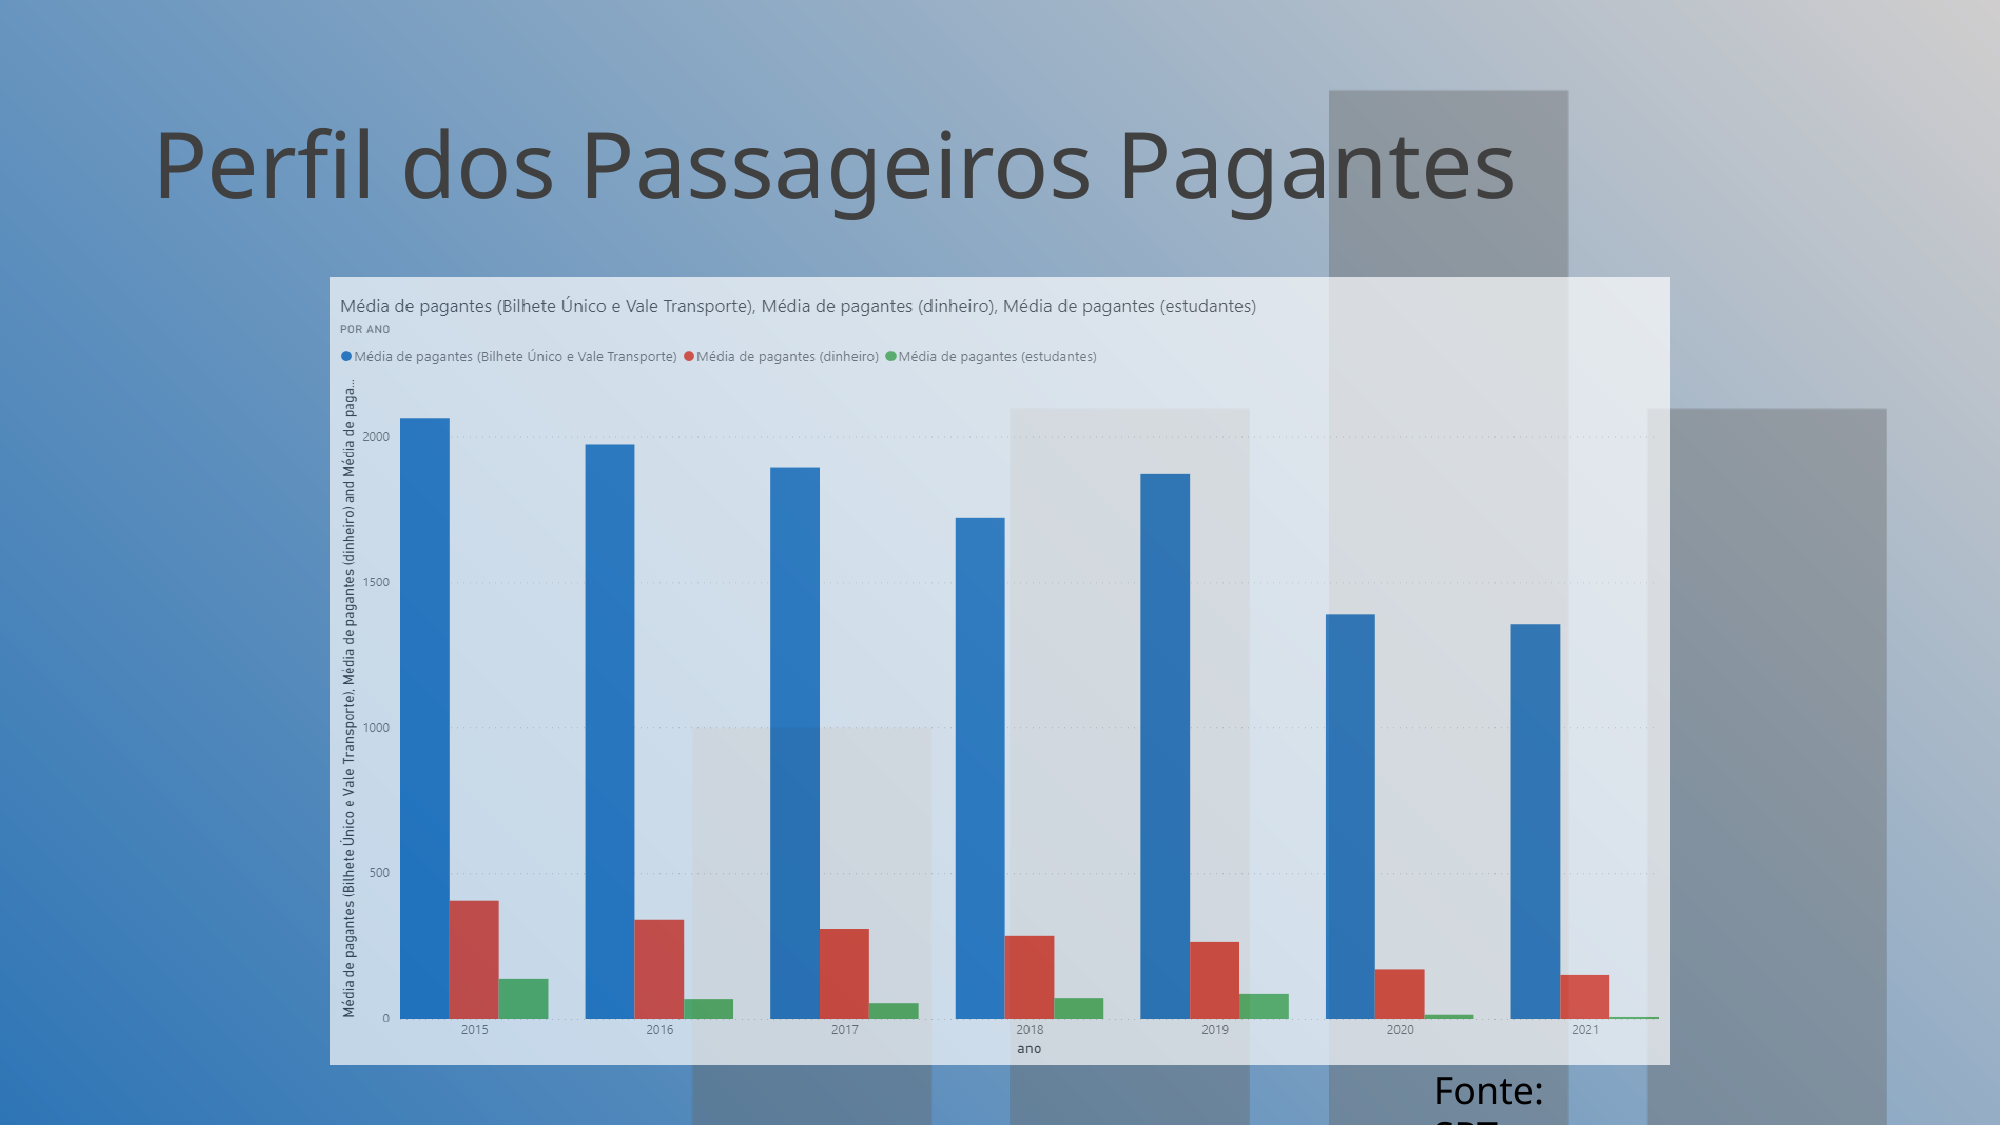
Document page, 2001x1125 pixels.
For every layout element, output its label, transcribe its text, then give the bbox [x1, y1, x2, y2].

text_box Fonte: SPTrans [1419, 1060, 1706, 1125]
picture [0, 0, 2000, 1125]
title Perfil dos Passageiros Pagantes [137, 59, 1863, 278]
